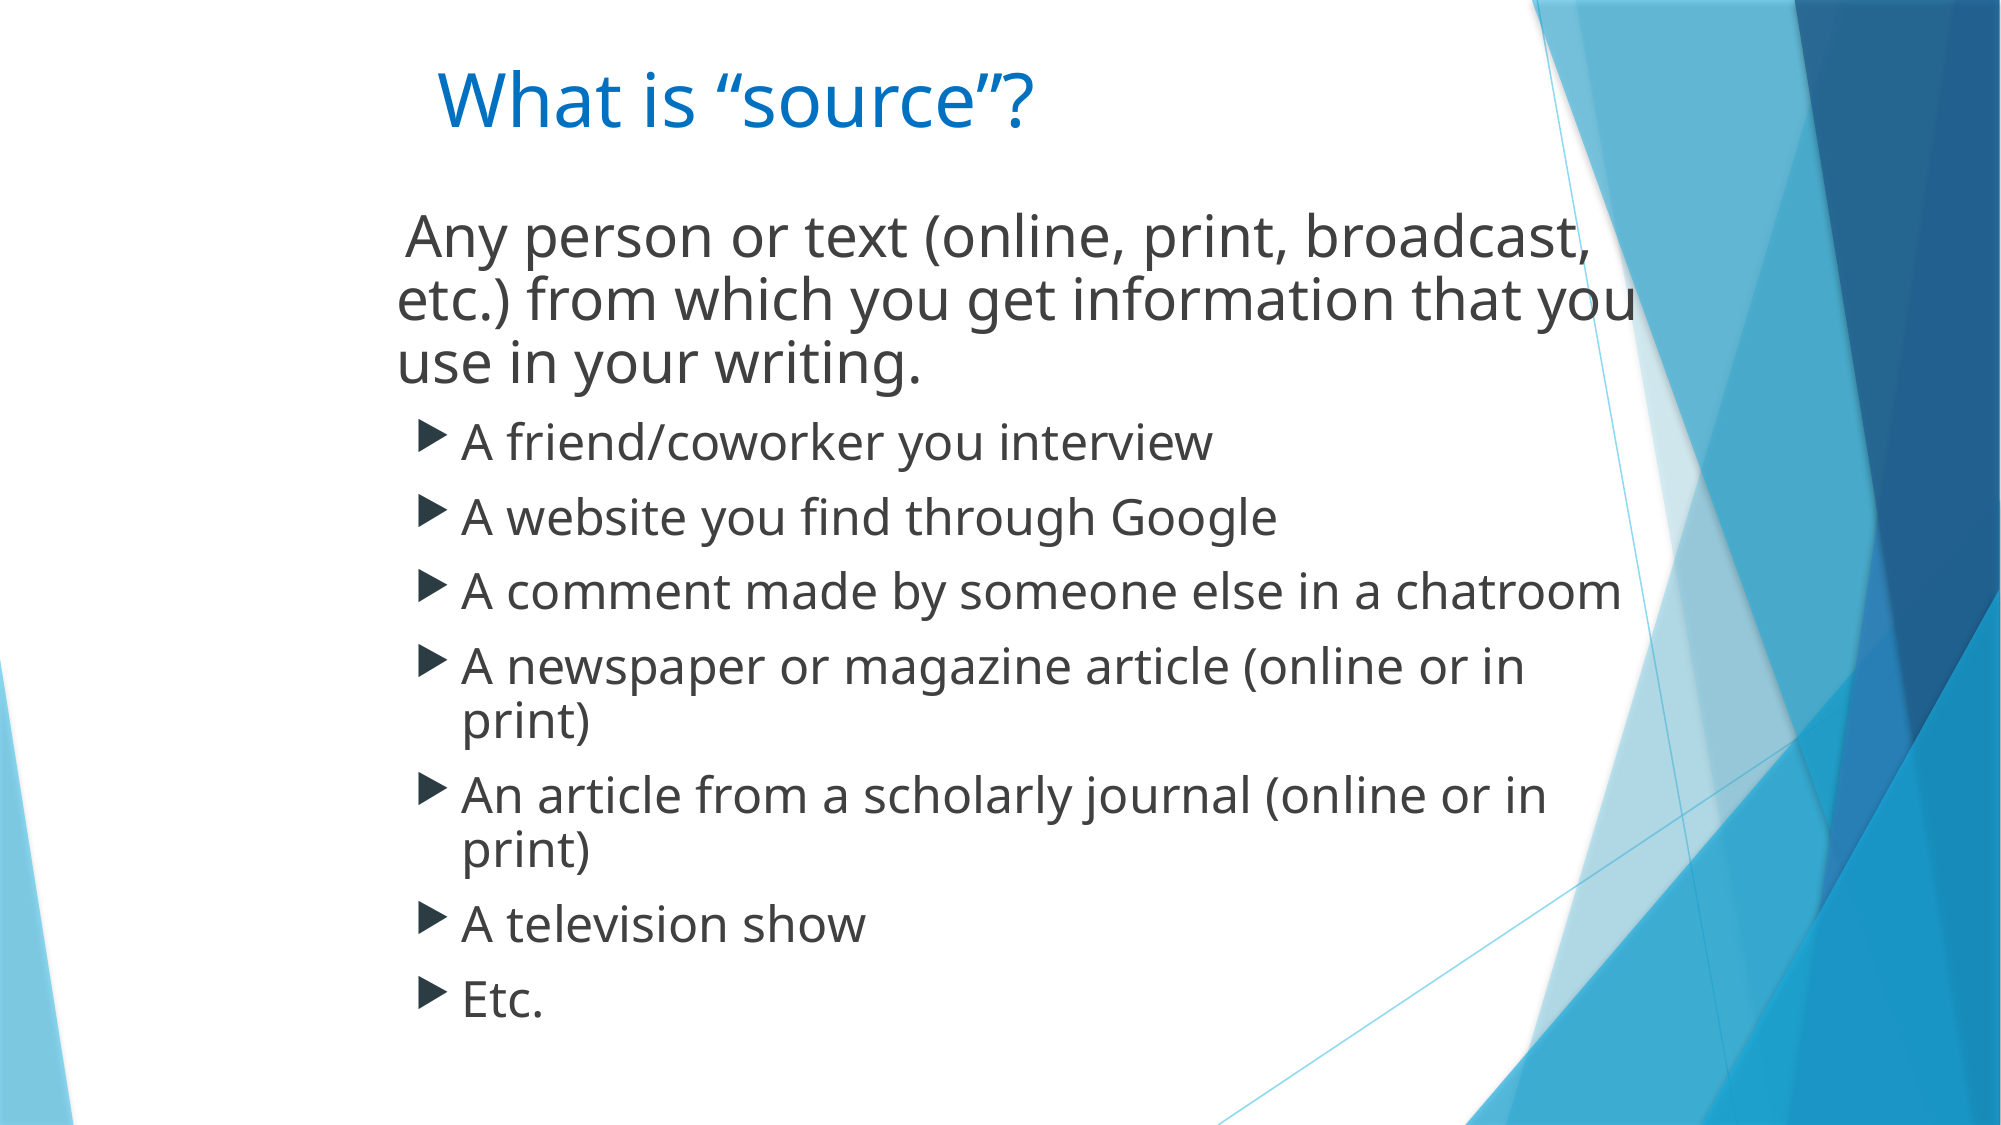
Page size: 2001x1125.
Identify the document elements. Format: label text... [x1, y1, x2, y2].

title What is “source”? [324, 45, 1675, 188]
list Any person or text (online, print, broadcast, etc.) from which you get information that you use in your writing. A friend/coworker you interview A website you find through Google A comment made by someone else in a chatroom A newspaper or magazine article (online or in print) An article from a scholarly journal (online or in print) A television show Etc. [324, 200, 1675, 1063]
